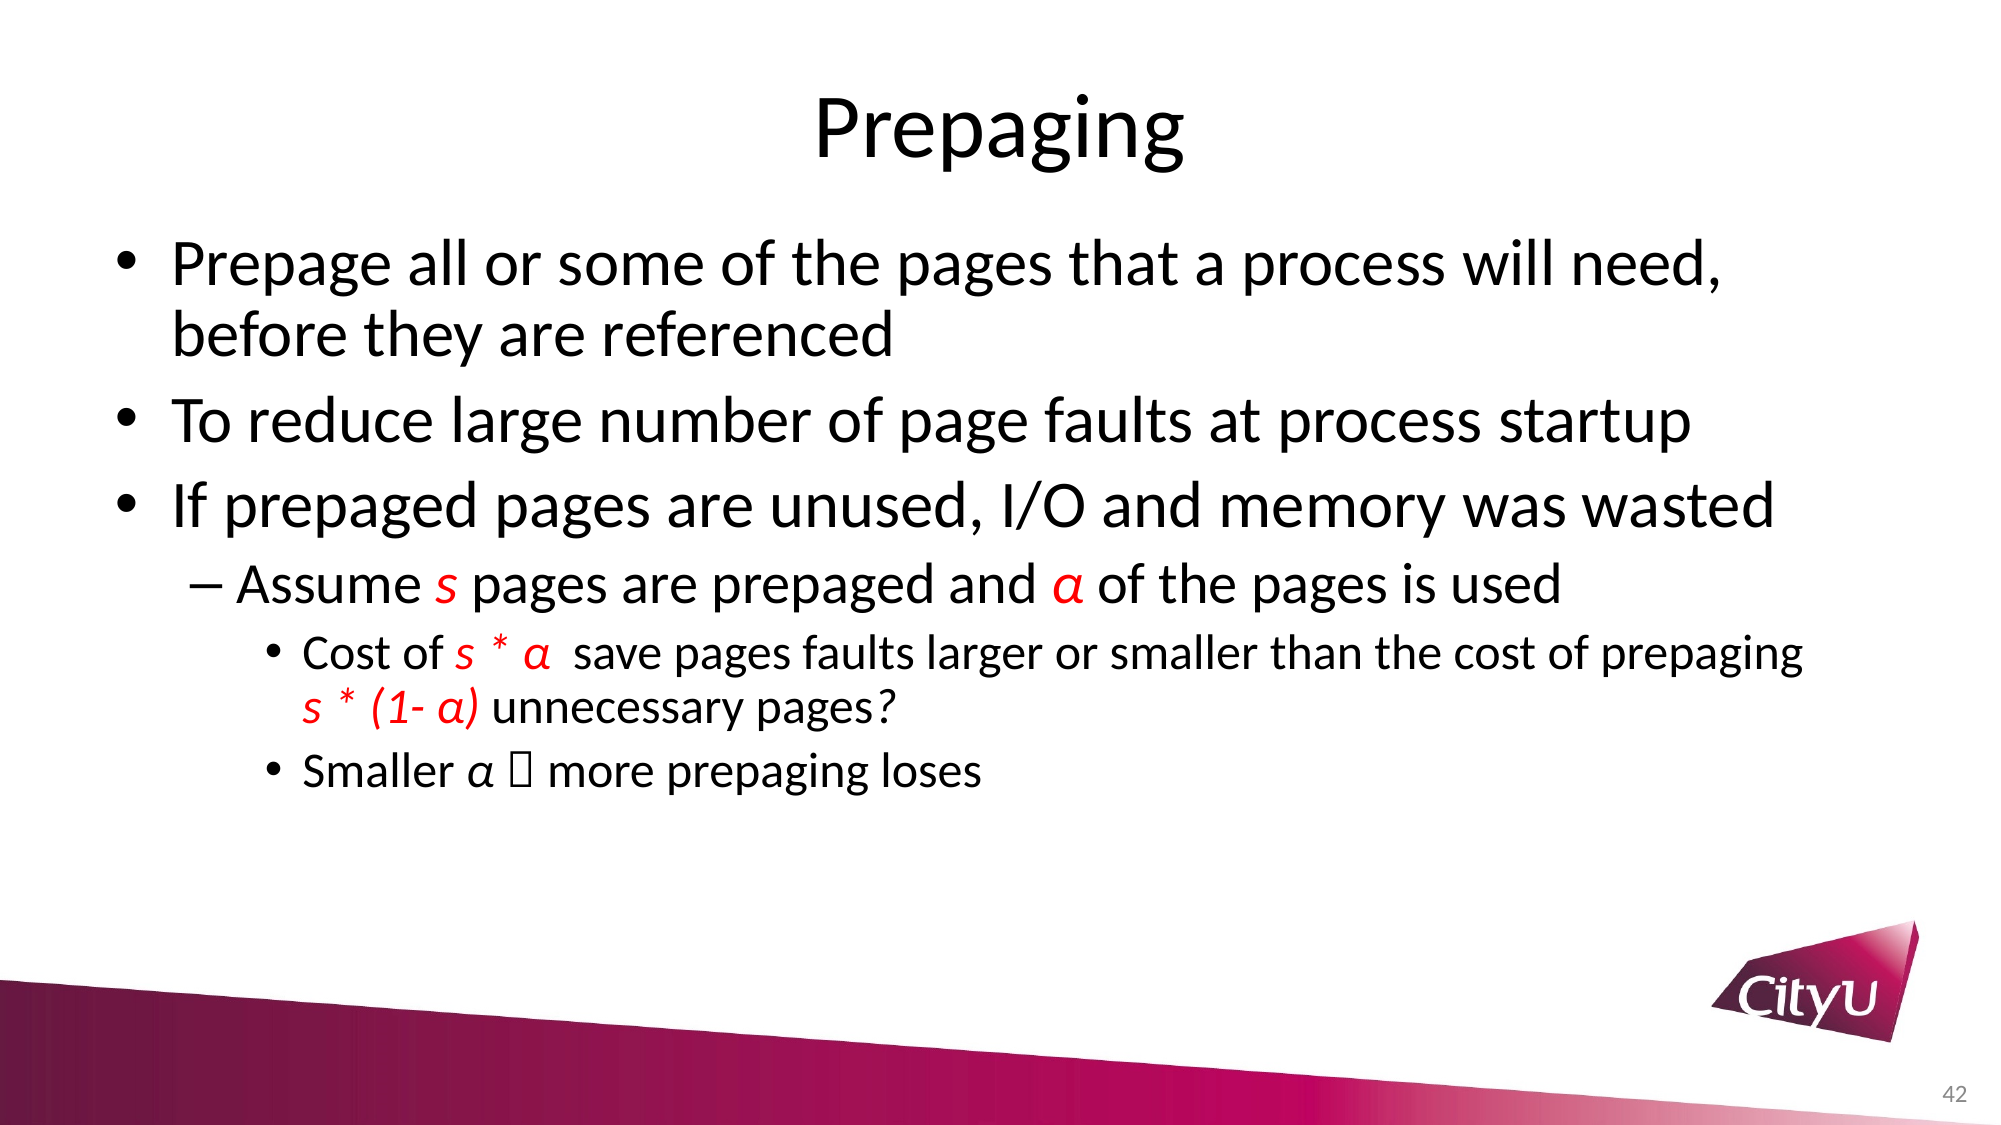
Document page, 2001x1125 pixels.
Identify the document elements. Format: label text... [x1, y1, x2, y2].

list Prepage all or some of the pages that a process will need, before they are referenced To reduce large number of page faults at process startup If prepaged pages are unused, I/O and memory was wasted Assume s pages are prepaged and α of the pages is used Cost of s * α save pages faults larger or smaller than the cost of prepaging s * (1- α) unnecessary pages? Smaller α  more prepaging loses [99, 219, 1900, 1047]
title Prepaging [99, 45, 1900, 197]
slide_number 42 [1767, 1070, 1983, 1115]
picture [0, 0, 2001, 1125]
